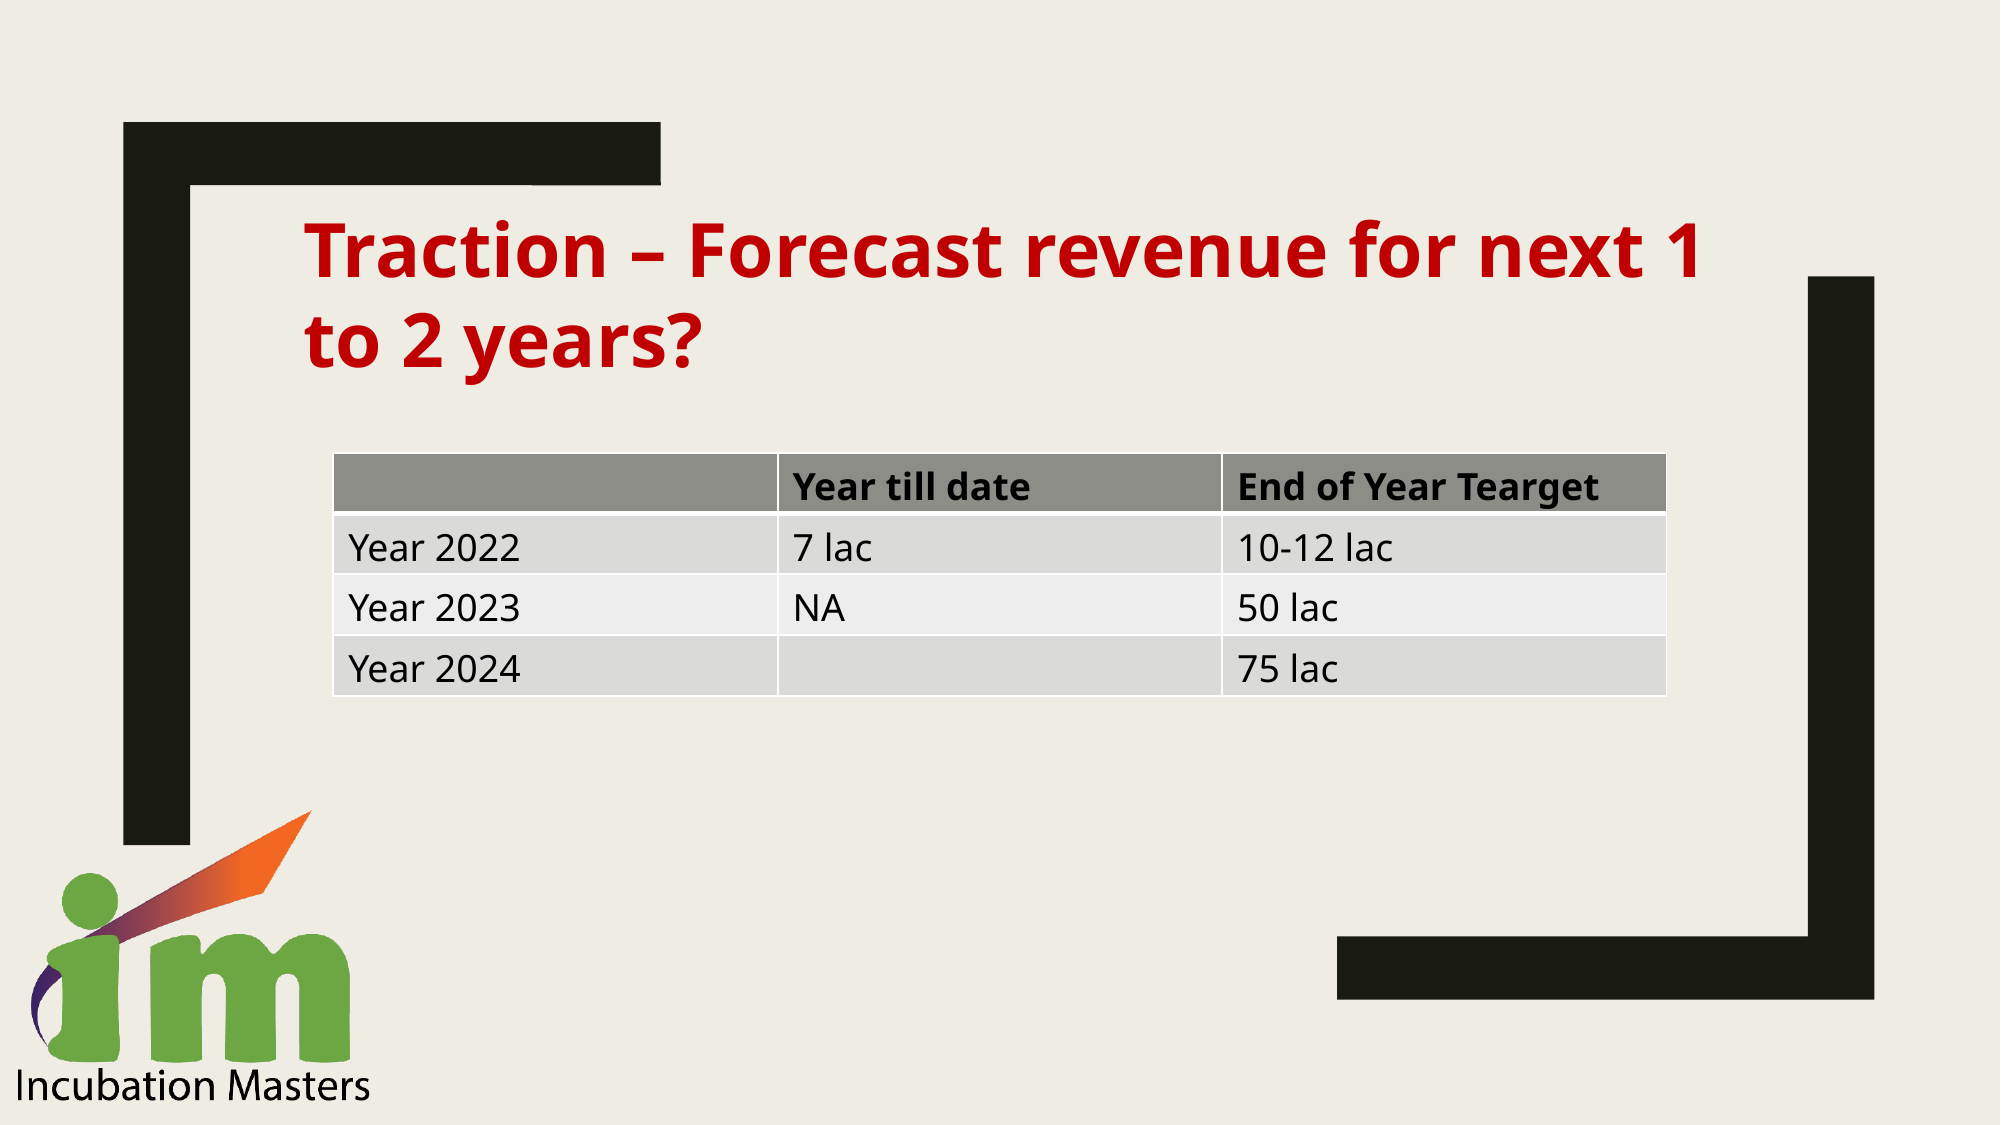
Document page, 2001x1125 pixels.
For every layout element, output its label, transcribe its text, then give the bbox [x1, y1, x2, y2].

table_cell [779, 636, 1221, 695]
table_header Year till date [779, 454, 1221, 511]
table_cell 50 lac [1223, 575, 1666, 634]
table_cell 75 lac [1223, 636, 1666, 695]
table_header End of Year Tearget [1223, 454, 1666, 511]
text_box Traction – Forecast revenue for next 1 to 2 years? [288, 195, 1750, 541]
table_header [334, 454, 777, 511]
table_cell 7 lac [779, 516, 1221, 573]
picture [14, 810, 371, 1111]
table_cell Year 2024 [334, 636, 777, 695]
table_cell 10-12 lac [1223, 516, 1666, 573]
table_cell NA [779, 575, 1221, 634]
table_cell Year 2023 [334, 575, 777, 634]
table_cell Year 2022 [334, 516, 777, 573]
